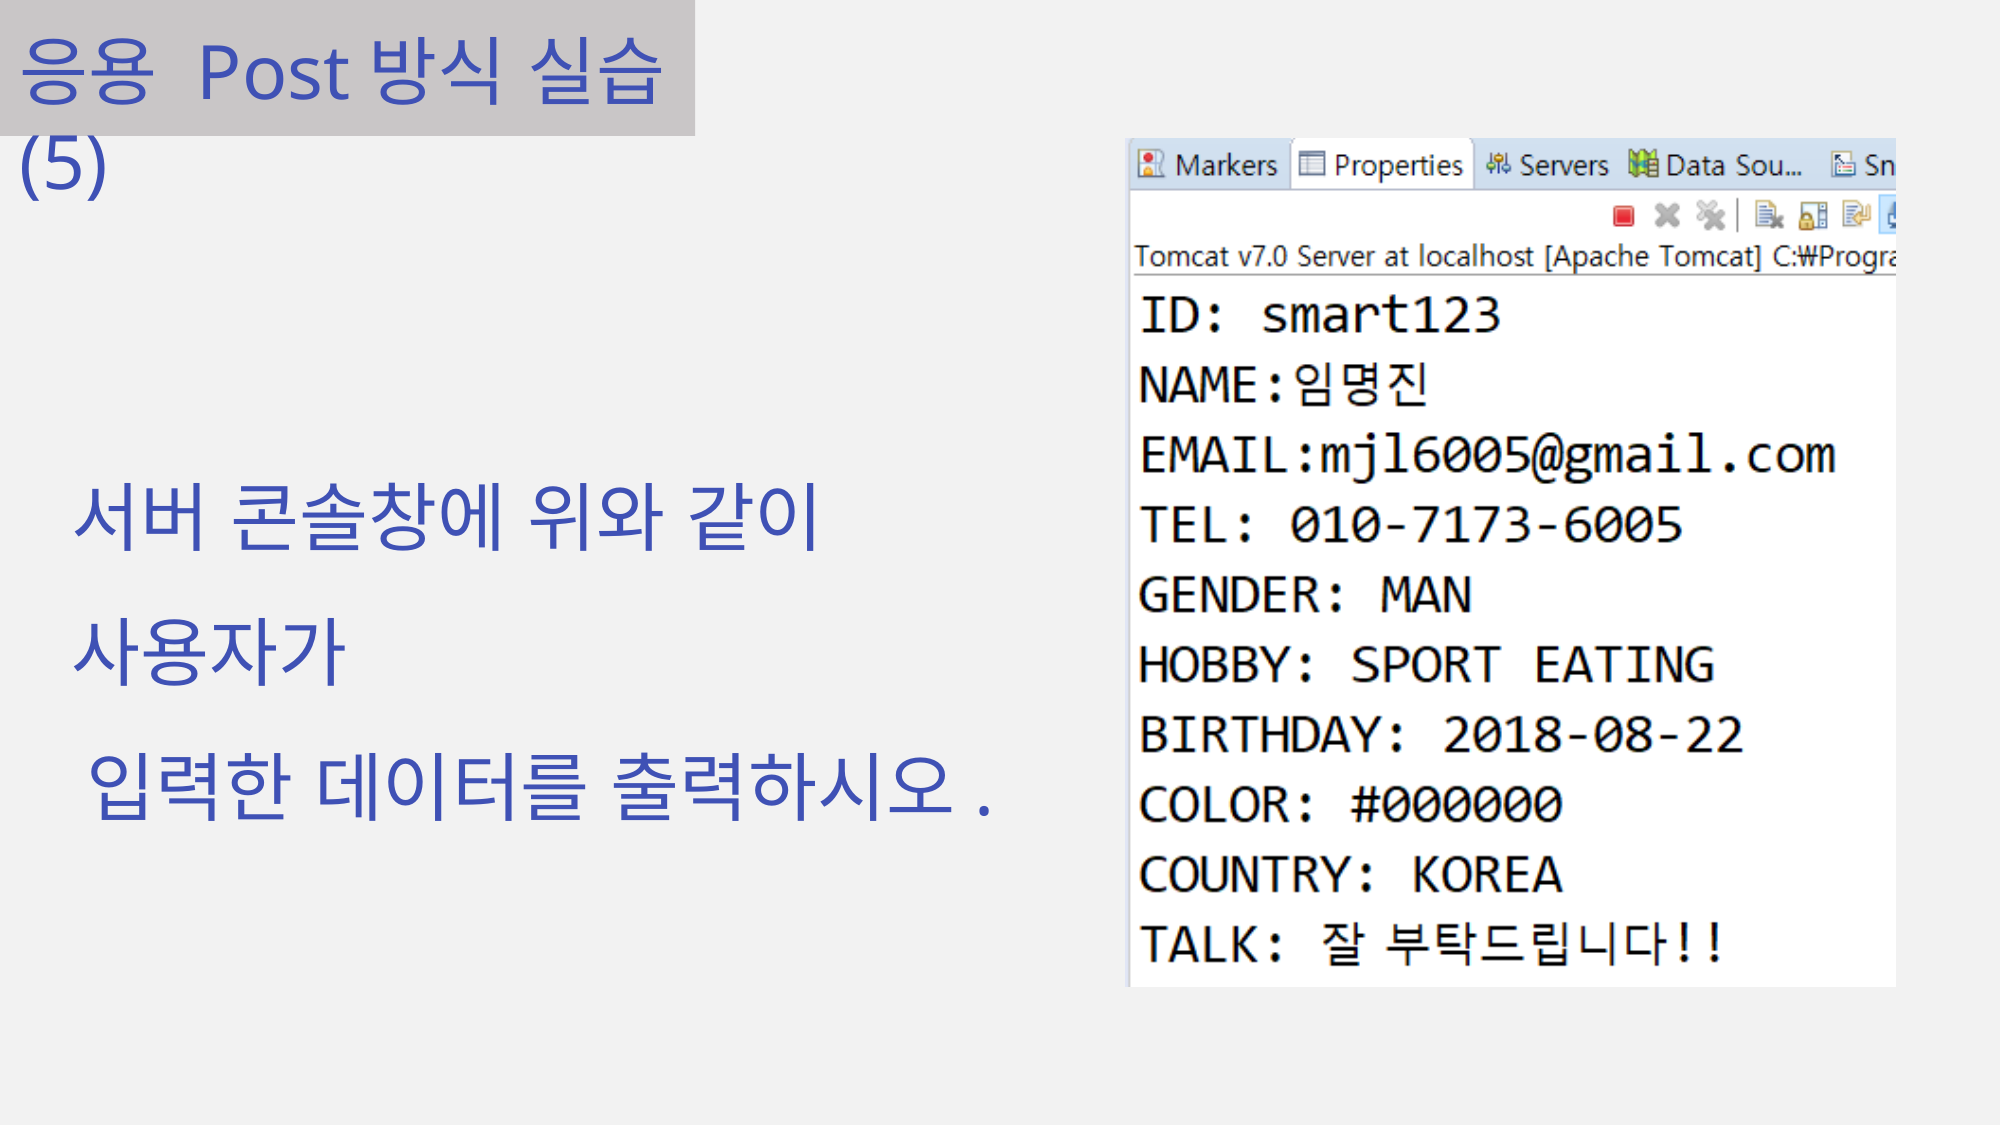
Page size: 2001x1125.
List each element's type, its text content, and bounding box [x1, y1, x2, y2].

picture [1125, 138, 1896, 987]
text_box 응용 Post방식 실습(5) [4, 17, 693, 213]
text_box [0, 0, 696, 137]
text_box 서버 콘솔창에 위와 같이 사용자가 입력한 데이터를 출력하시오. [56, 418, 1024, 839]
